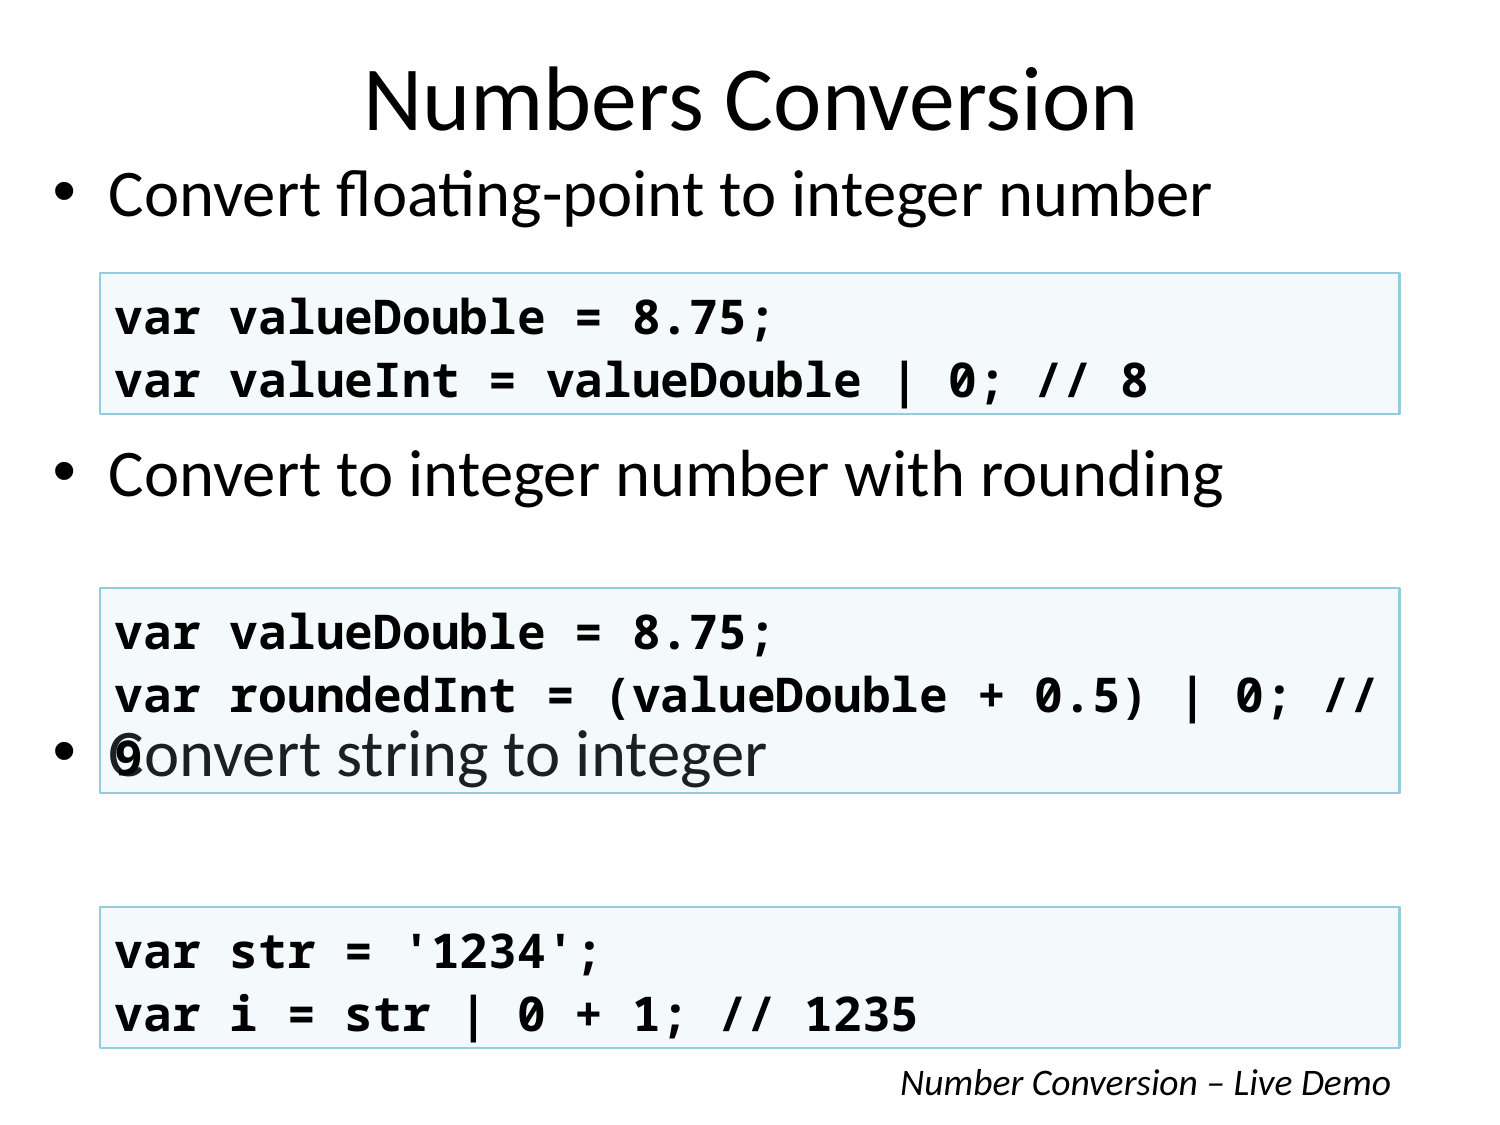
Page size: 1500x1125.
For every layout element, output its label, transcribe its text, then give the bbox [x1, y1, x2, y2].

text_box var valueDouble = 8.75; var roundedInt = (valueDouble + 0.5) | 0; // 9 [100, 588, 1400, 793]
text_box Number Conversion – Live Demo [820, 1030, 1471, 1125]
title Numbers Conversion [76, 0, 1427, 142]
text_box var str = '1234'; var i = str | 0 + 1; // 1235 [100, 907, 1400, 1049]
list Convert floating-point to integer number Convert to integer number with rounding Convert string to integer [37, 142, 1463, 1093]
text_box var valueDouble = 8.75; var valueInt = valueDouble | 0; // 8 [100, 273, 1400, 415]
